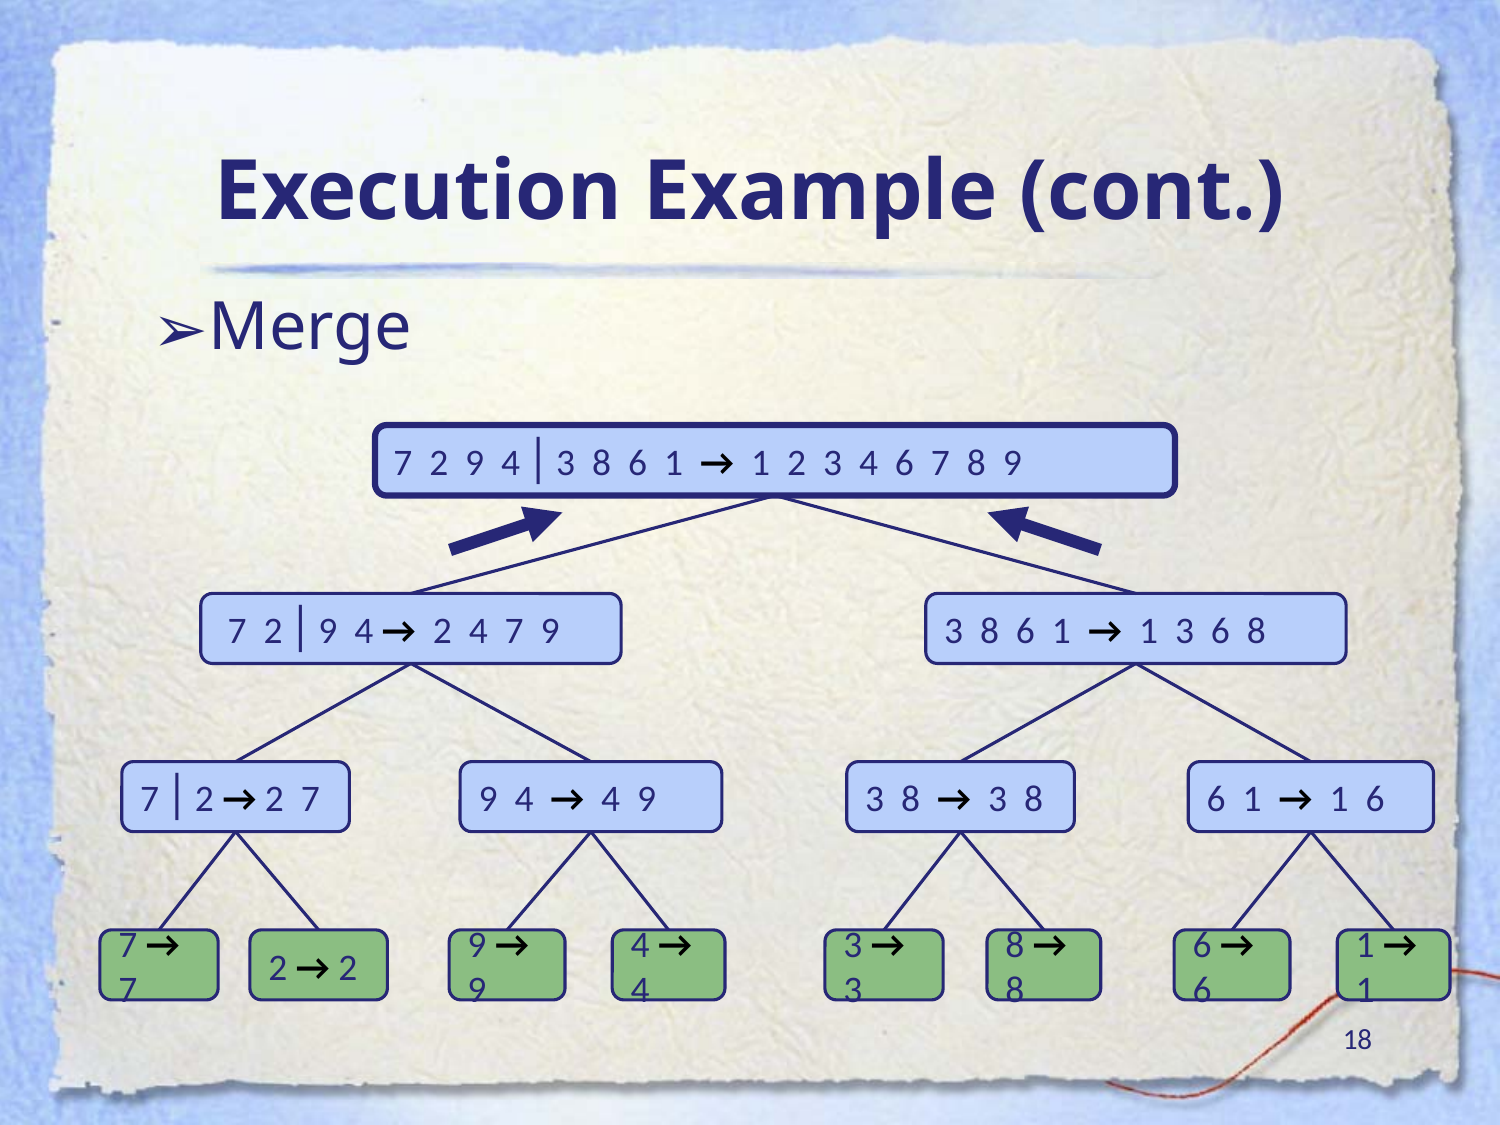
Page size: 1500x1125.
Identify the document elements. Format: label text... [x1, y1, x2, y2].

text_box 9 4 → 4 9 [460, 761, 722, 832]
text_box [1310, 831, 1394, 931]
text_box 6 → 6 [1174, 929, 1291, 1000]
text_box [774, 495, 1137, 594]
text_box 1 → 1 [1337, 929, 1450, 1000]
text_box 7 2 9 4 ⏐ 3 8 6 1 → 1 2 3 4 6 7 8 9 [375, 425, 1176, 496]
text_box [235, 831, 319, 931]
list Merge [137, 275, 1413, 388]
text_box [590, 831, 669, 931]
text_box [1135, 663, 1312, 762]
text_box 3 → 3 [824, 929, 944, 1000]
text_box 3 8 6 1 → 1 3 6 8 [925, 593, 1347, 664]
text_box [235, 663, 408, 762]
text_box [1231, 831, 1309, 931]
text_box 8 → 8 [986, 929, 1101, 1000]
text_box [410, 495, 772, 594]
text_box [987, 512, 1101, 551]
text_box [449, 512, 563, 551]
picture [0, 0, 1500, 1125]
text_box 4 → 4 [612, 929, 725, 1000]
text_box 7 2 ⏐ 9 4 → 2 4 7 9 [200, 593, 622, 664]
text_box 6 1 → 1 6 [1188, 761, 1434, 832]
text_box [410, 663, 592, 762]
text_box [960, 663, 1133, 762]
slide_number ‹#› [1074, 1012, 1388, 1088]
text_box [506, 831, 589, 931]
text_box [883, 831, 959, 931]
text_box 9 → 9 [449, 929, 566, 1000]
text_box 7 ⏐ 2 → 2 7 [121, 761, 350, 832]
text_box 2 → 2 [249, 929, 388, 1000]
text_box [960, 831, 1045, 931]
text_box 7 → 7 [99, 929, 219, 1000]
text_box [158, 831, 234, 931]
title Execution Example (cont.) [112, 81, 1388, 244]
text_box 3 8 → 3 8 [846, 761, 1075, 832]
